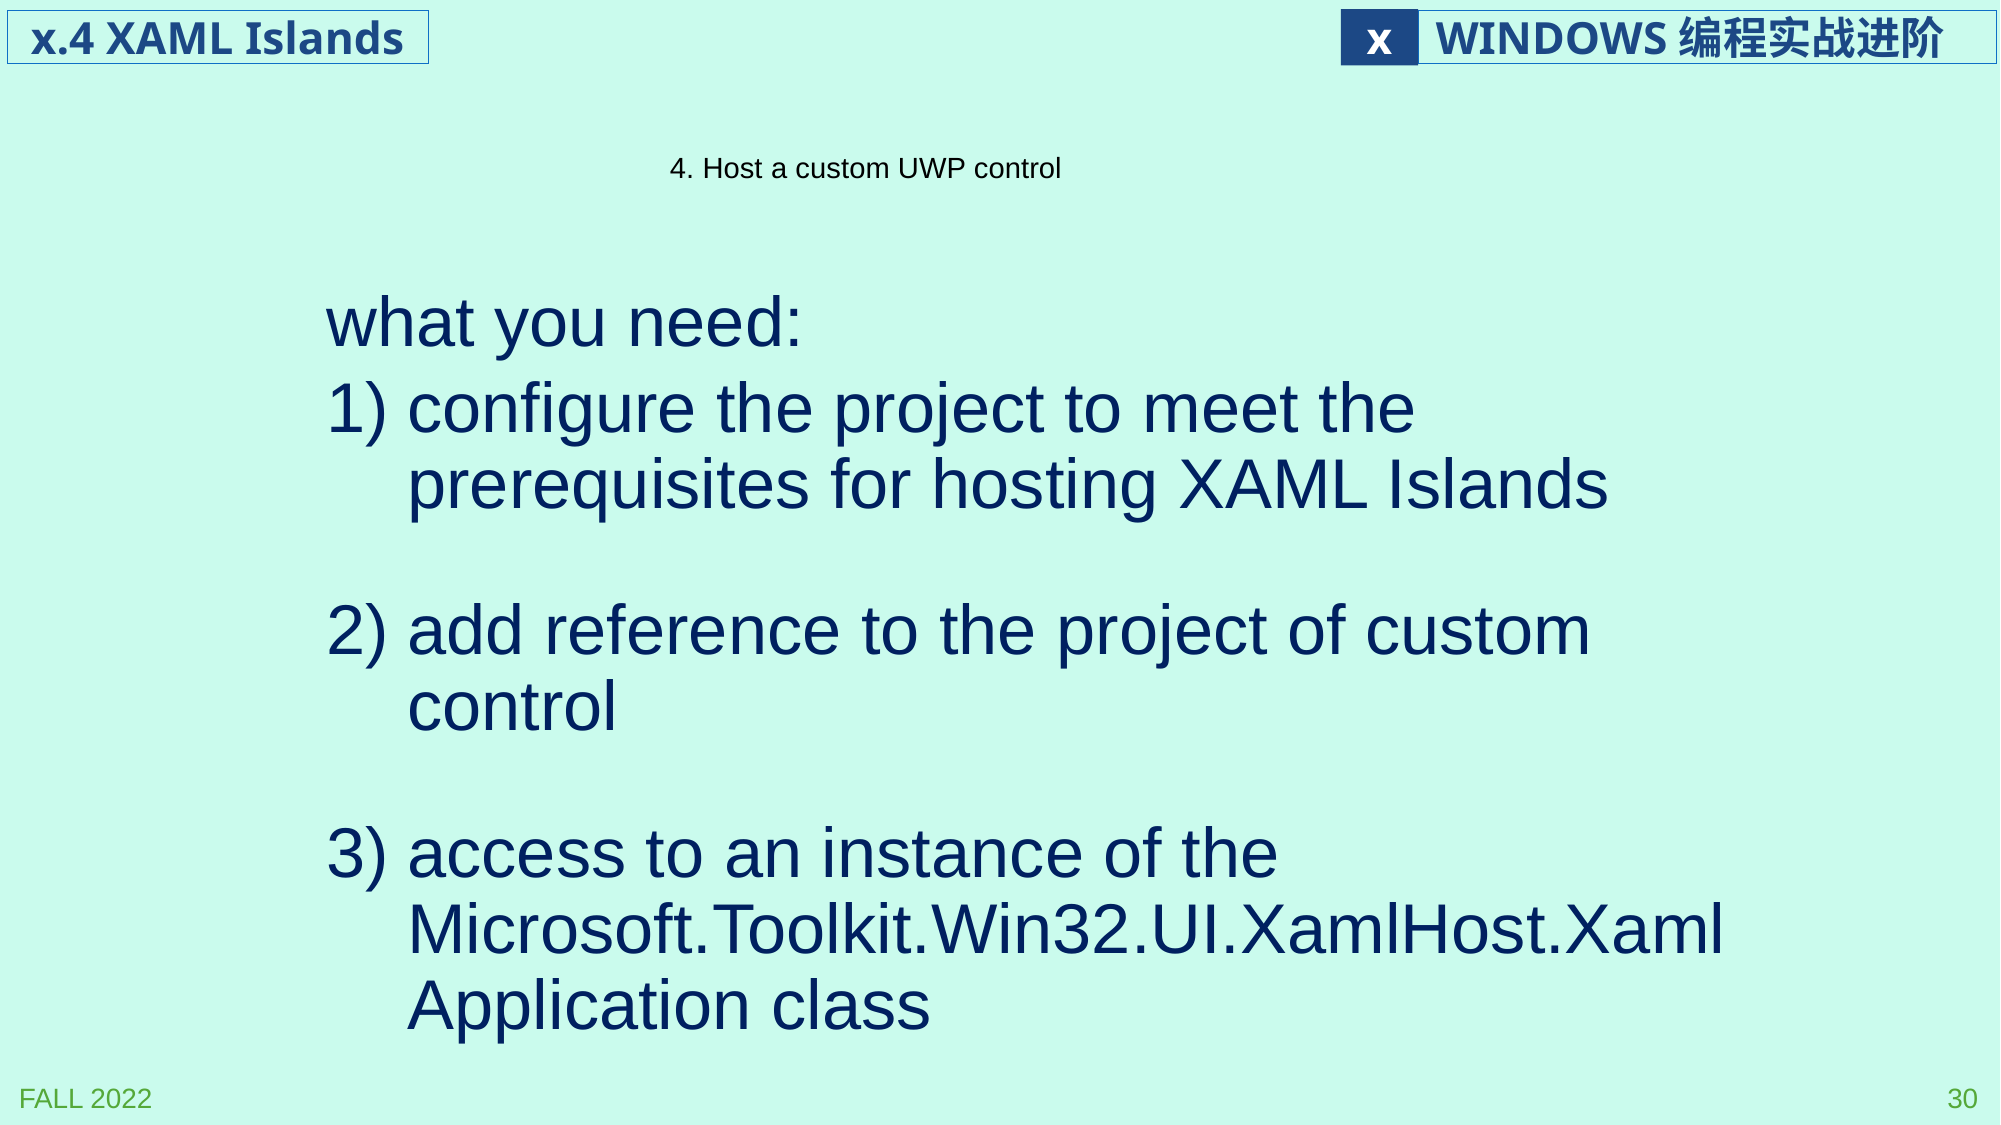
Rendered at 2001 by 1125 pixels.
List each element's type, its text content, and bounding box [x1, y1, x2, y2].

title 4. Host a custom UWP control [268, 107, 1464, 227]
text_box what you need: configure the project to meet the prerequisites for hosting XAML Islands add reference to the project of custom control access to an instance of the Microsoft.Toolkit.Win32.UI.XamlHost.XamlApplication class [242, 280, 1782, 1053]
